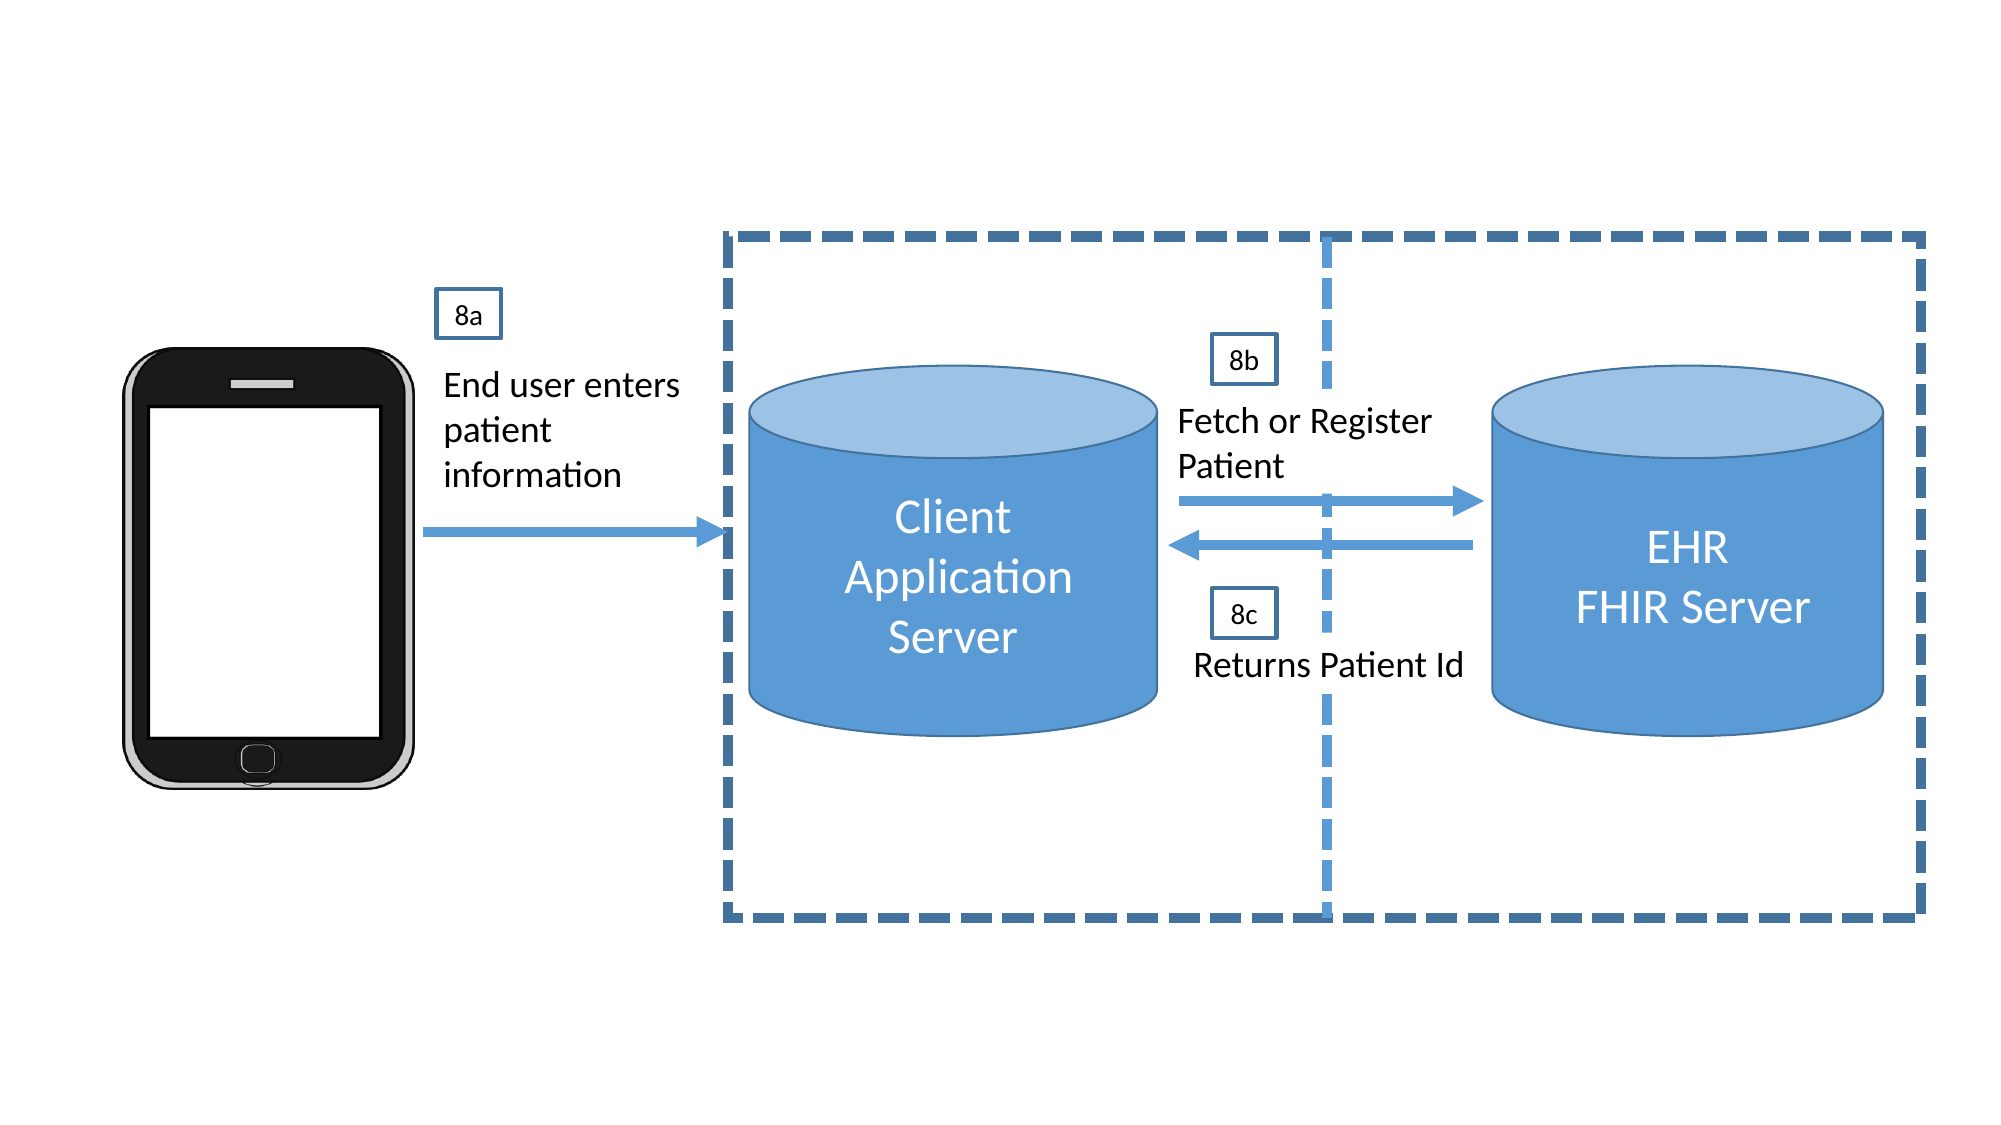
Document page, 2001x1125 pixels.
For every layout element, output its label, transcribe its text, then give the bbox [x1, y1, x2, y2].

text_box [727, 235, 1922, 919]
text_box Fetch or Register Patient [1328, 388, 1499, 494]
text_box 8b [1211, 334, 1277, 384]
text_box 8a [436, 288, 502, 339]
text_box Returns Patient Id [1328, 632, 1491, 693]
text_box Fetch or Register Patient [1162, 388, 1326, 494]
text_box EHR FHIR Server [1491, 364, 1885, 738]
text_box End user enters patient information [428, 352, 714, 503]
picture [121, 347, 415, 790]
text_box 8c [1211, 588, 1277, 638]
text_box Client Application Server [748, 364, 1159, 738]
text_box Returns Patient Id [1178, 632, 1326, 693]
